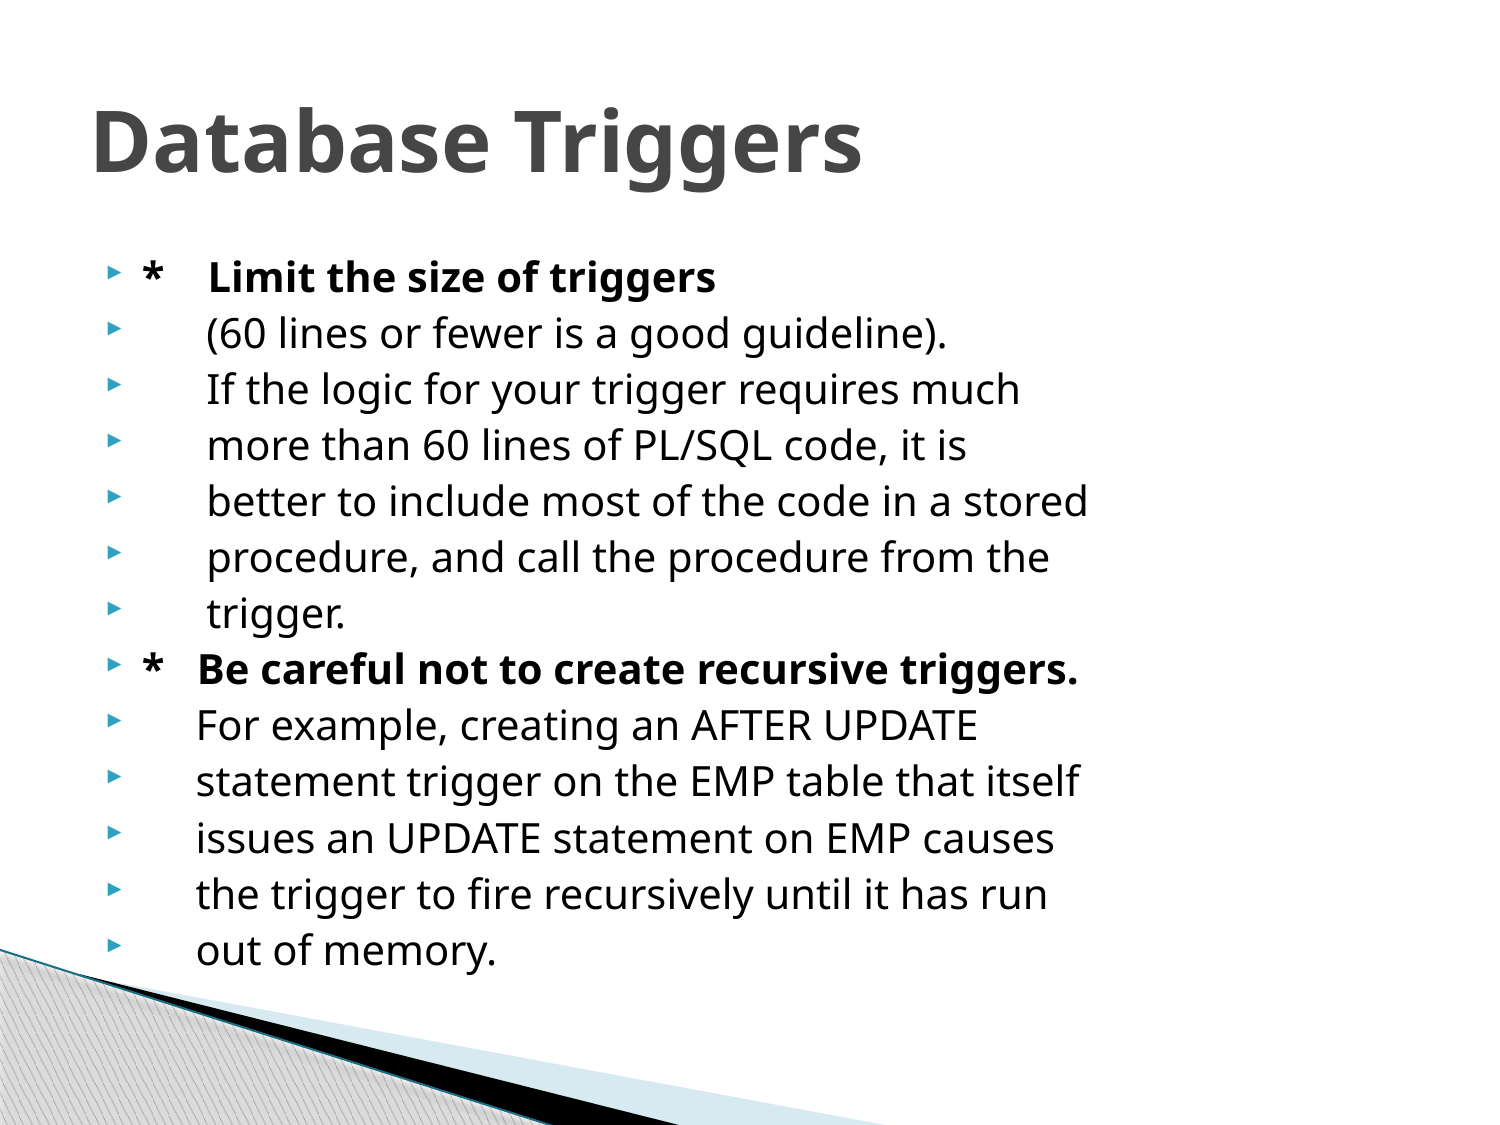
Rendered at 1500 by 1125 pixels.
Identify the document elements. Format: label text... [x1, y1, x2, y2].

list * Limit the size of triggers (60 lines or fewer is a good guideline). If the logic for your trigger requires much more than 60 lines of PL/SQL code, it is better to include most of the code in a stored procedure, and call the procedure from the trigger. * Be careful not to create recursive triggers. For example, creating an AFTER UPDATE statement trigger on the EMP table that itself issues an UPDATE statement on EMP causes the trigger to fire recursively until it has run out of memory. [75, 243, 1425, 986]
title Database Triggers [75, 45, 1425, 233]
